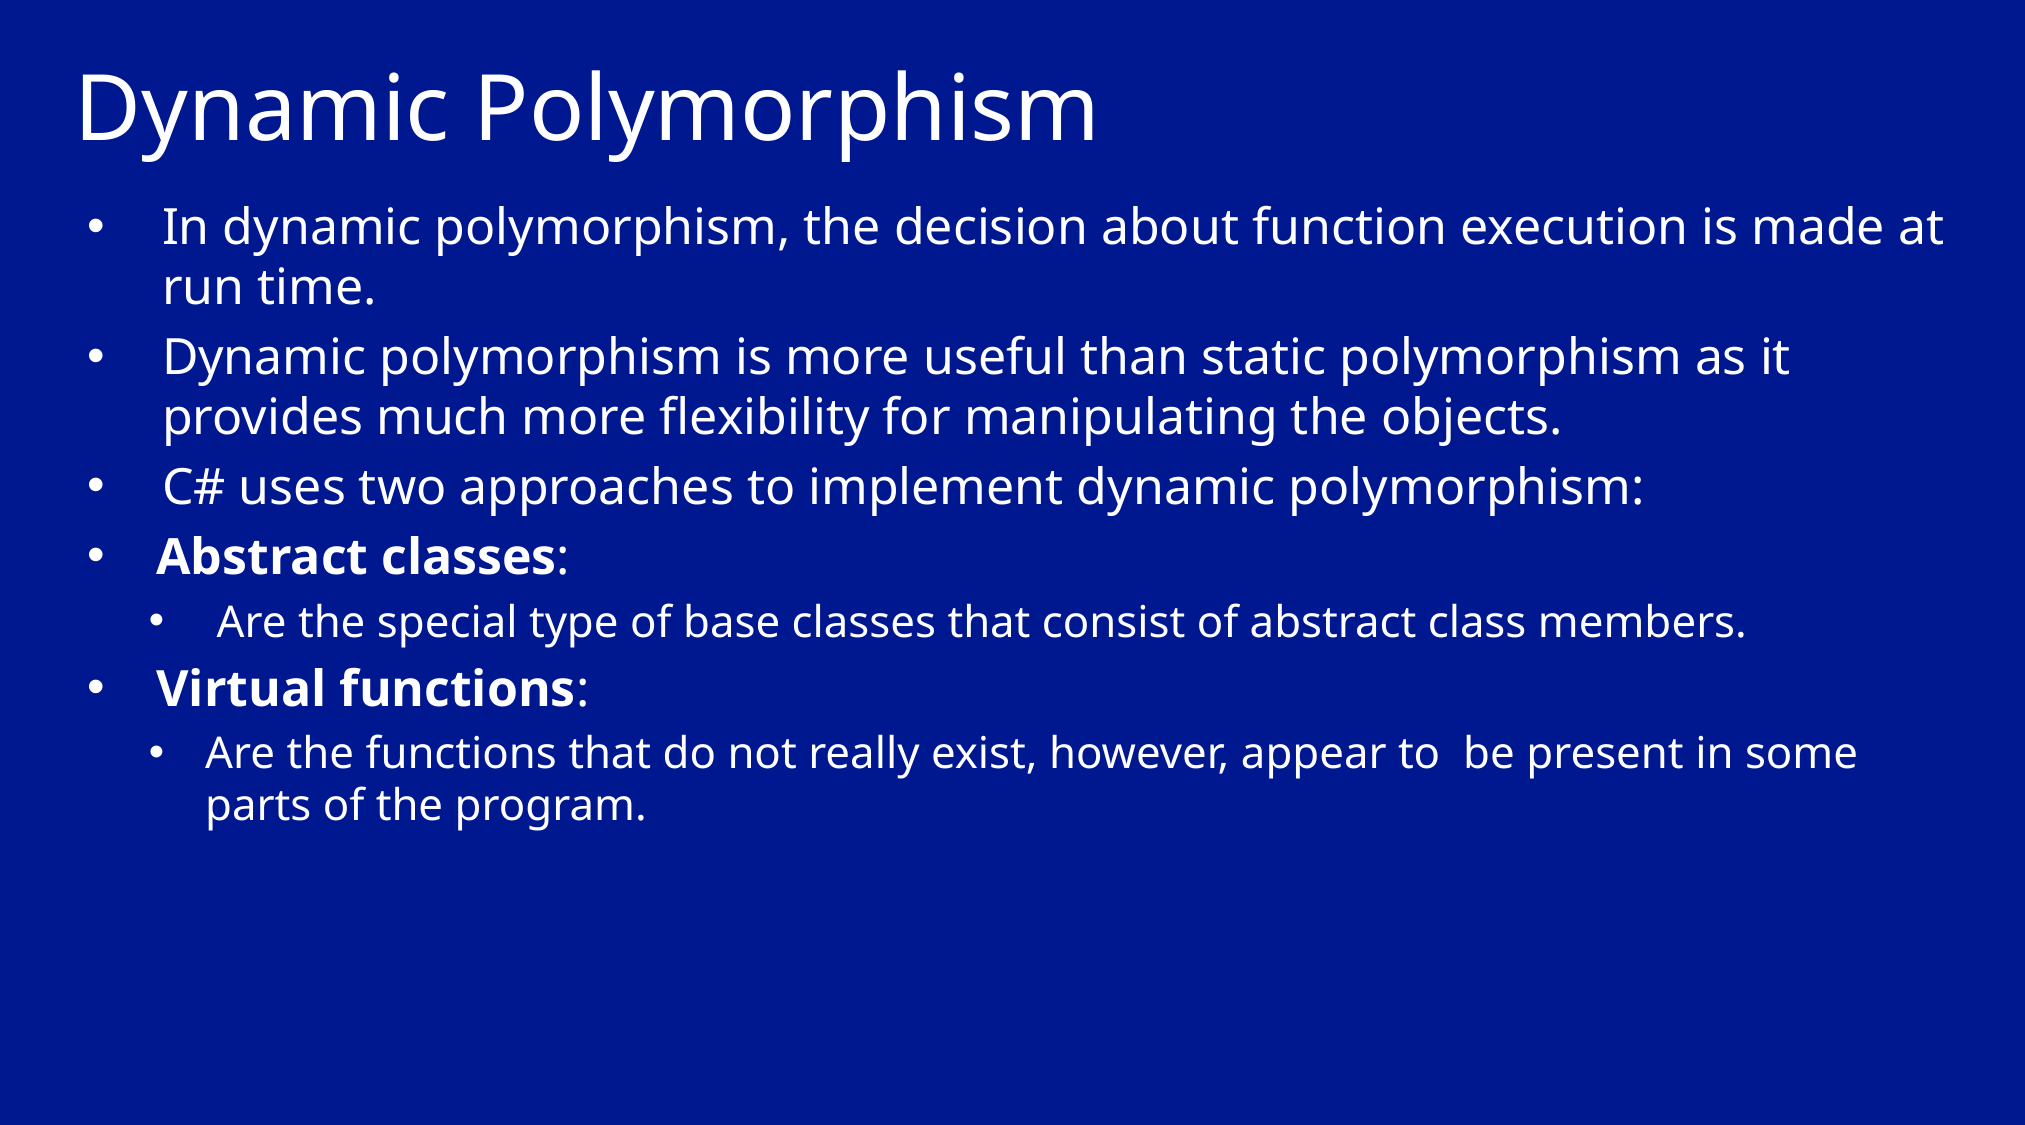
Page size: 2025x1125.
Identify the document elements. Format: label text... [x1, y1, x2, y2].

title Dynamic Polymorphism [50, 37, 1986, 185]
subtitle In dynamic polymorphism, the decision about function execution is made at run time. Dynamic polymorphism is more useful than static polymorphism as it provides much more flexibility for manipulating the objects. C# uses two approaches to implement dynamic polymorphism: Abstract classes: Are the special type of base classes that consist of abstract class members. Virtual functions: Are the functions that do not really exist, however, appear to be present in some parts of the program. [62, 174, 1975, 1025]
